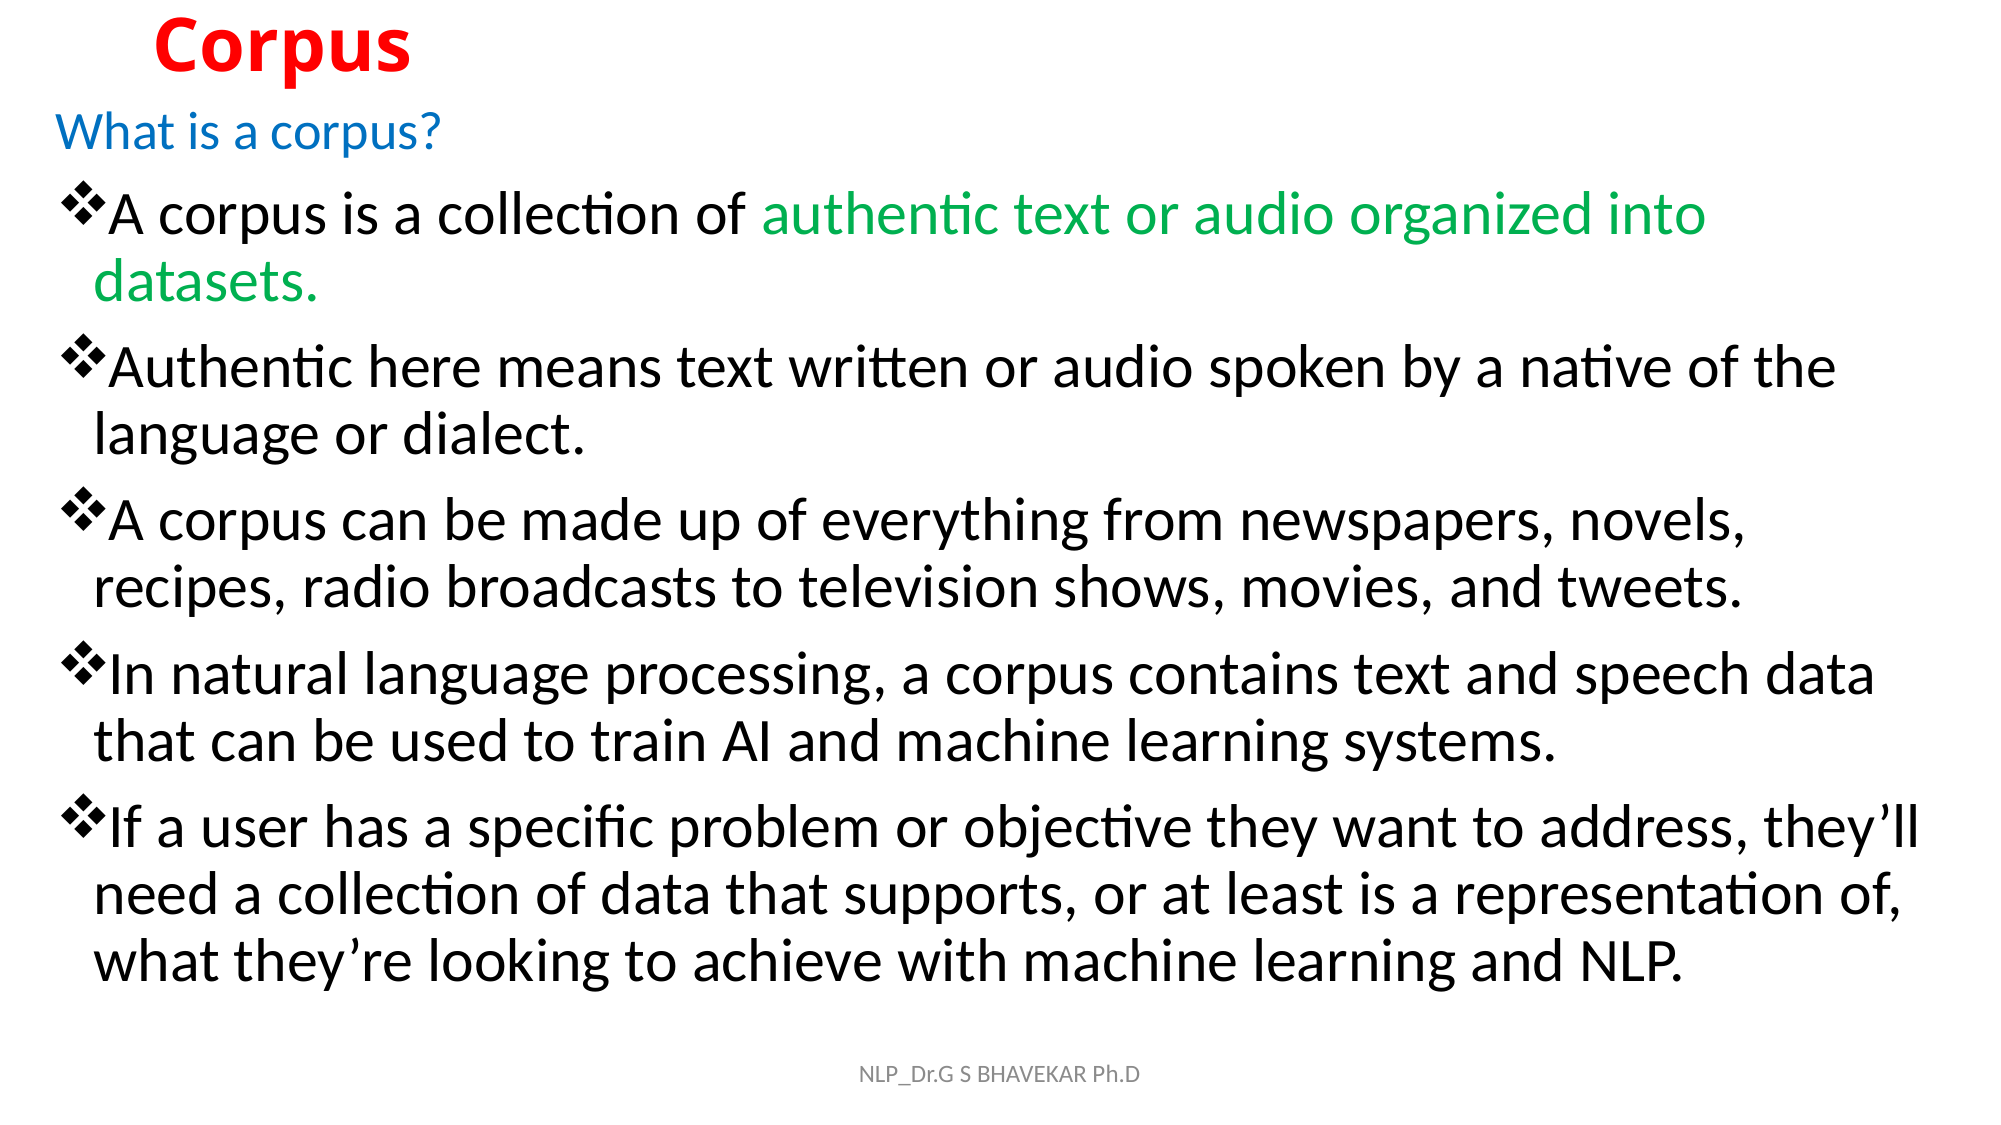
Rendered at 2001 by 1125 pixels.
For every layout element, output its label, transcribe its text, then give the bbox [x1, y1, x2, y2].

title Corpus [137, 0, 1863, 95]
list What is a corpus? A corpus is a collection of authentic text or audio organized into datasets. Authentic here means text written or audio spoken by a native of the language or dialect. A corpus can be made up of everything from newspapers, novels, recipes, radio broadcasts to television shows, movies, and tweets. In natural language processing, a corpus contains text and speech data that can be used to train AI and machine learning systems. If a user has a specific problem or objective they want to address, they’ll need a collection of data that supports, or at least is a representation of, what they’re looking to achieve with machine learning and NLP. [40, 95, 1962, 1014]
footer NLP_Dr.G S BHAVEKAR Ph.D [662, 1042, 1338, 1103]
